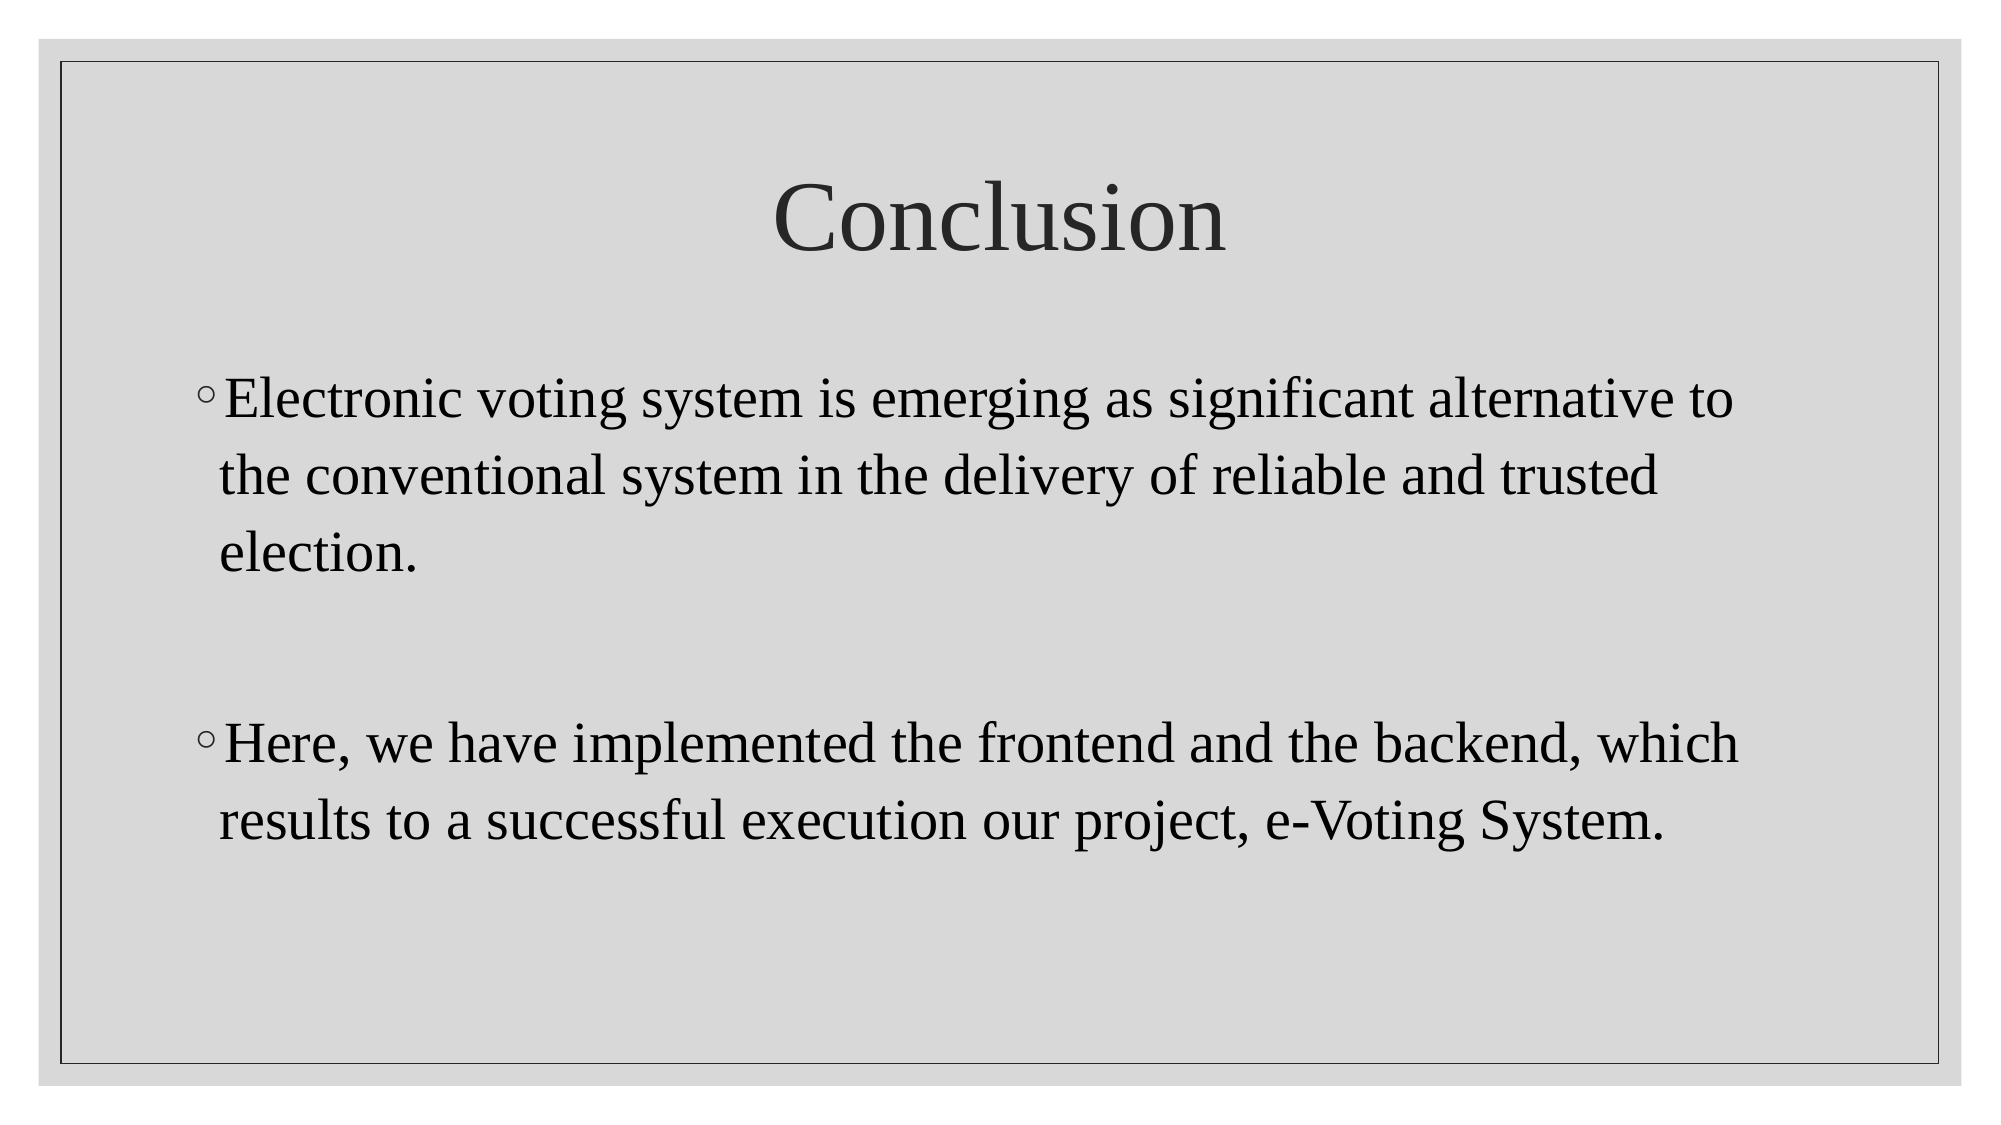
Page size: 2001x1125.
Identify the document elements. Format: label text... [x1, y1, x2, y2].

title Conclusion [174, 105, 1825, 331]
list Electronic voting system is emerging as significant alternative to the conventional system in the delivery of reliable and trusted election. Here, we have implemented the frontend and the backend, which results to a successful execution our project, e-Voting System. [174, 345, 1825, 977]
